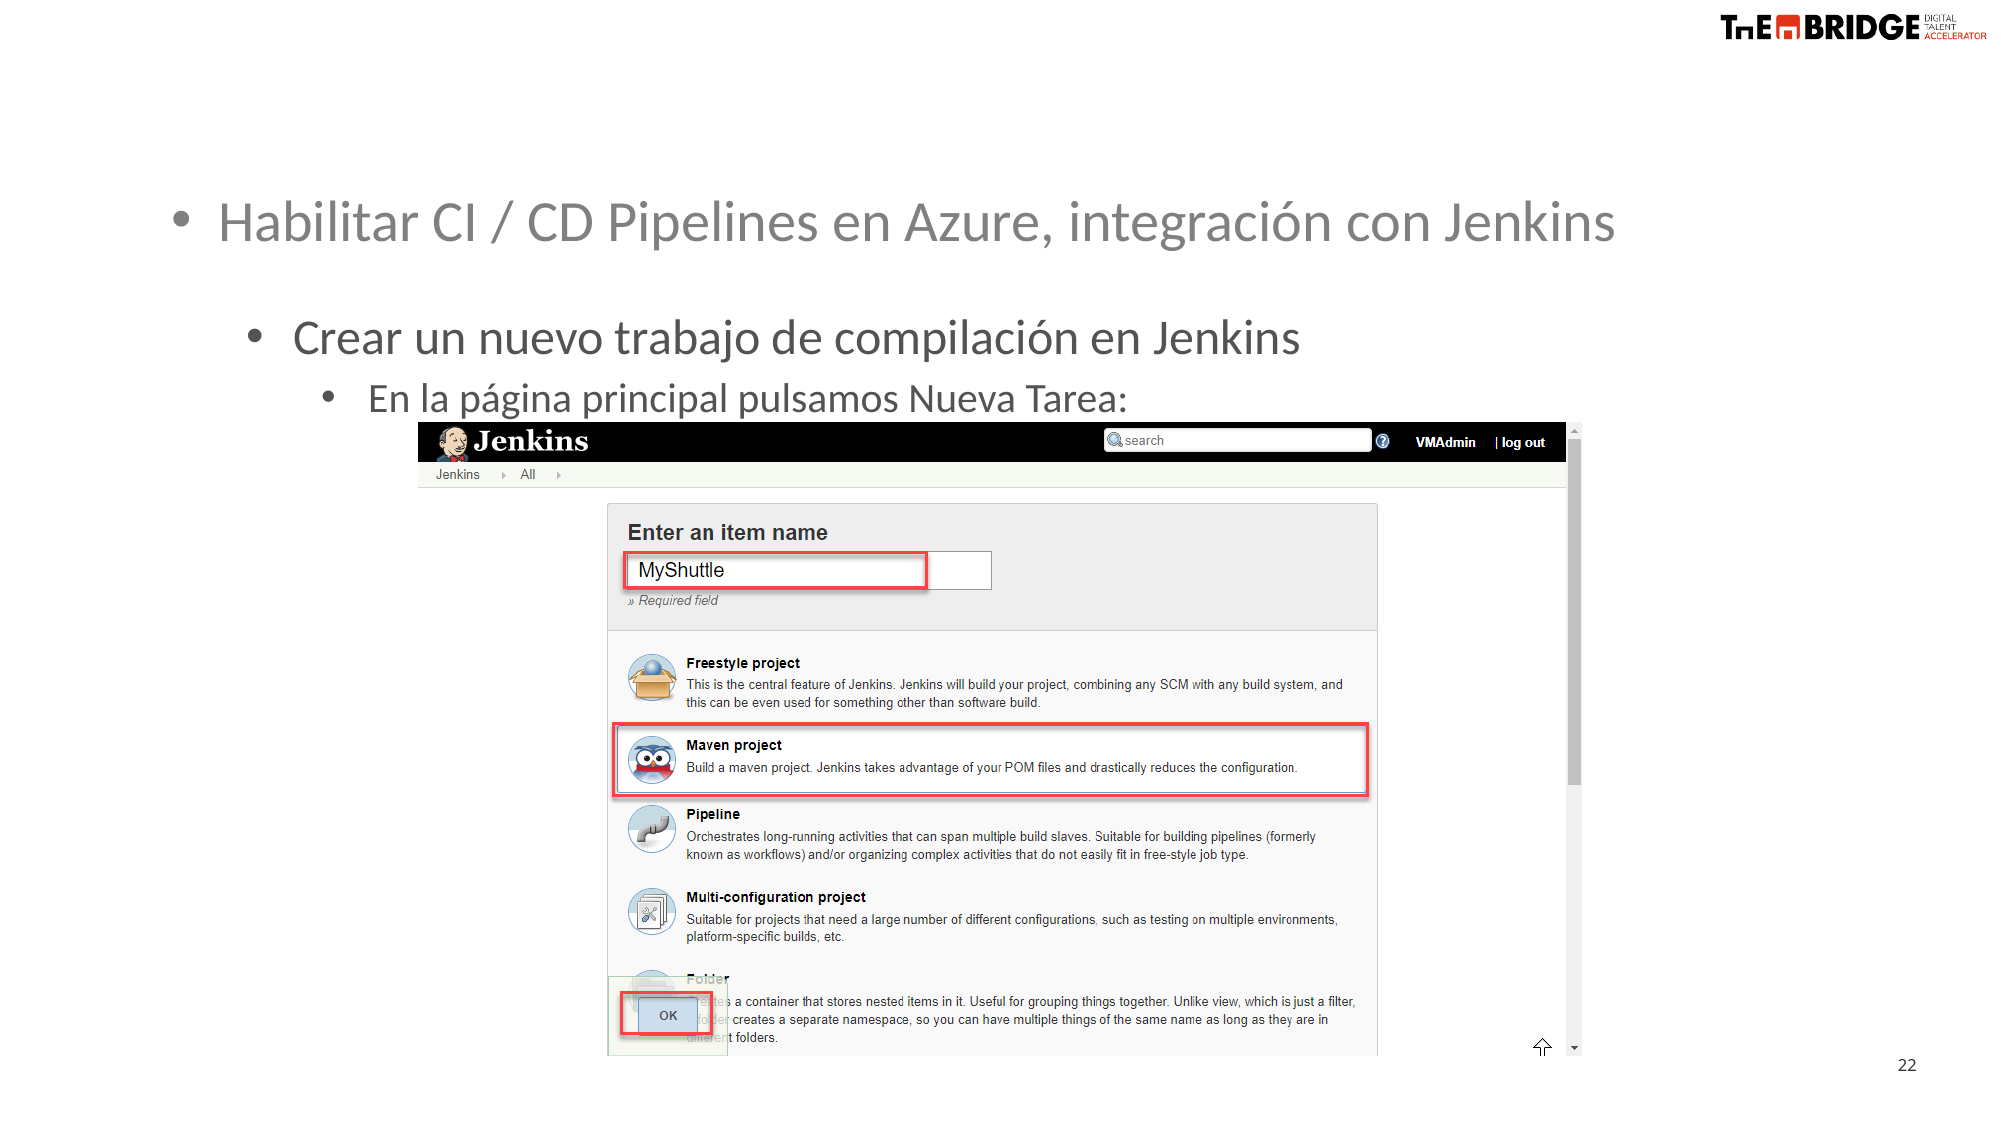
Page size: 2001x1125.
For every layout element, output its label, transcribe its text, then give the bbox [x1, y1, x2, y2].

picture [1710, 0, 2000, 54]
picture [418, 422, 1582, 1056]
list Habilitar CI / CD Pipelines en Azure, integración con Jenkins Crear un nuevo trabajo de compilación en Jenkins En la página principal pulsamos Nueva Tarea: [156, 183, 1889, 1037]
